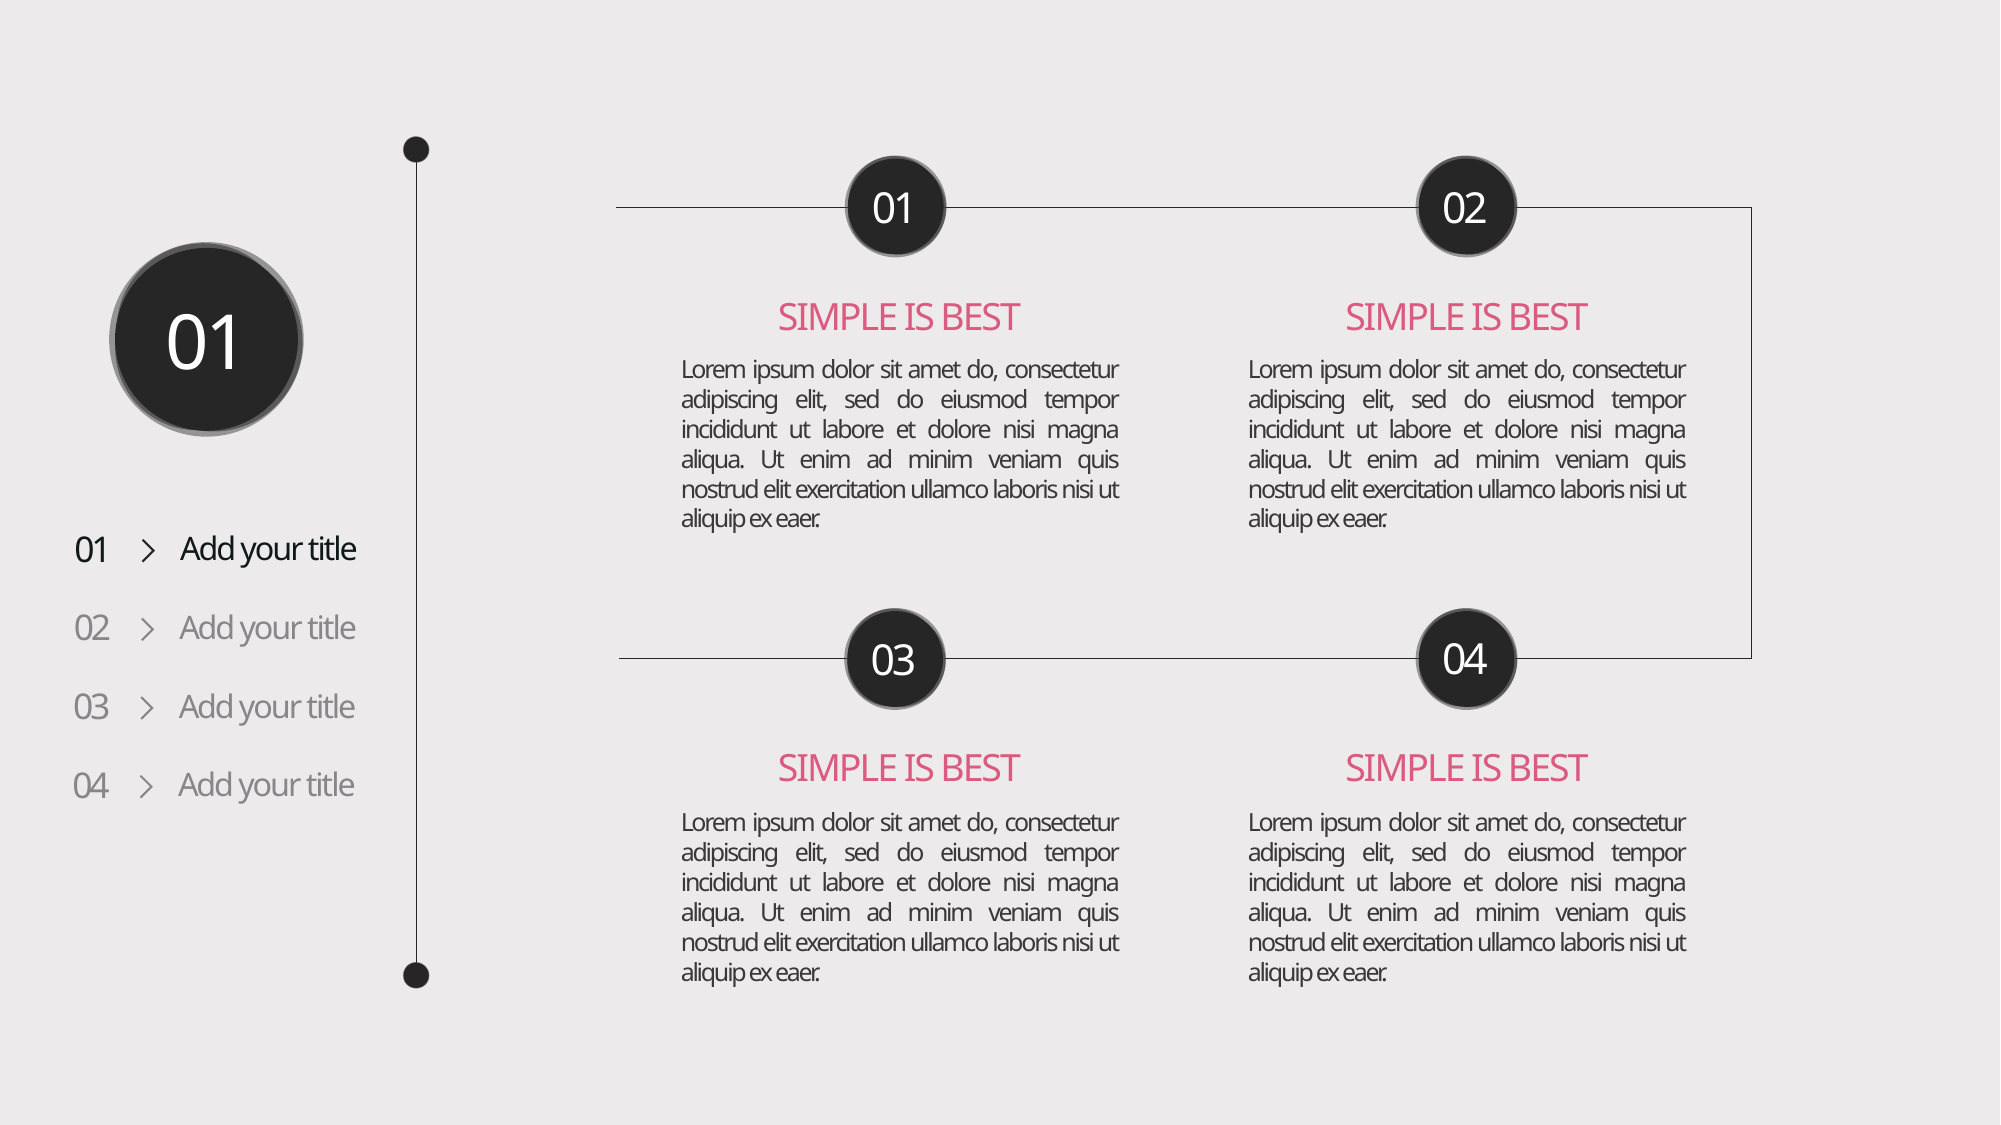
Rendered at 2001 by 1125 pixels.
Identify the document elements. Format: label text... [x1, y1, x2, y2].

list 01 [59, 520, 147, 581]
text_box Lorem ipsum dolor sit amet do, consectetur adipiscing elit, sed do eiusmod tempor incididunt ut labore et dolore nisi magna aliqua. Ut enim ad minim veniam quis nostrud elit exercitation ullamco laboris nisi ut aliquip ex eaer. [666, 799, 1133, 994]
list Add your title [164, 599, 416, 659]
list Add your title [163, 756, 415, 817]
text_box SIMPLE IS BEST [763, 736, 1036, 797]
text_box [1415, 607, 1518, 710]
list Add your title [165, 520, 417, 581]
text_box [844, 607, 947, 710]
list 03 [58, 678, 146, 738]
text_box Lorem ipsum dolor sit amet do, consectetur adipiscing elit, sed do eiusmod tempor incididunt ut labore et dolore nisi magna aliqua. Ut enim ad minim veniam quis nostrud elit exercitation ullamco laboris nisi ut aliquip ex eaer. [1233, 799, 1700, 994]
text_box [616, 207, 1752, 659]
list 02 [58, 599, 146, 660]
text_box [844, 155, 947, 258]
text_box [1415, 155, 1518, 258]
list Add your title [163, 677, 416, 738]
title 01 [148, 308, 266, 381]
text_box SIMPLE IS BEST [1330, 736, 1603, 797]
list 04 [57, 756, 145, 817]
